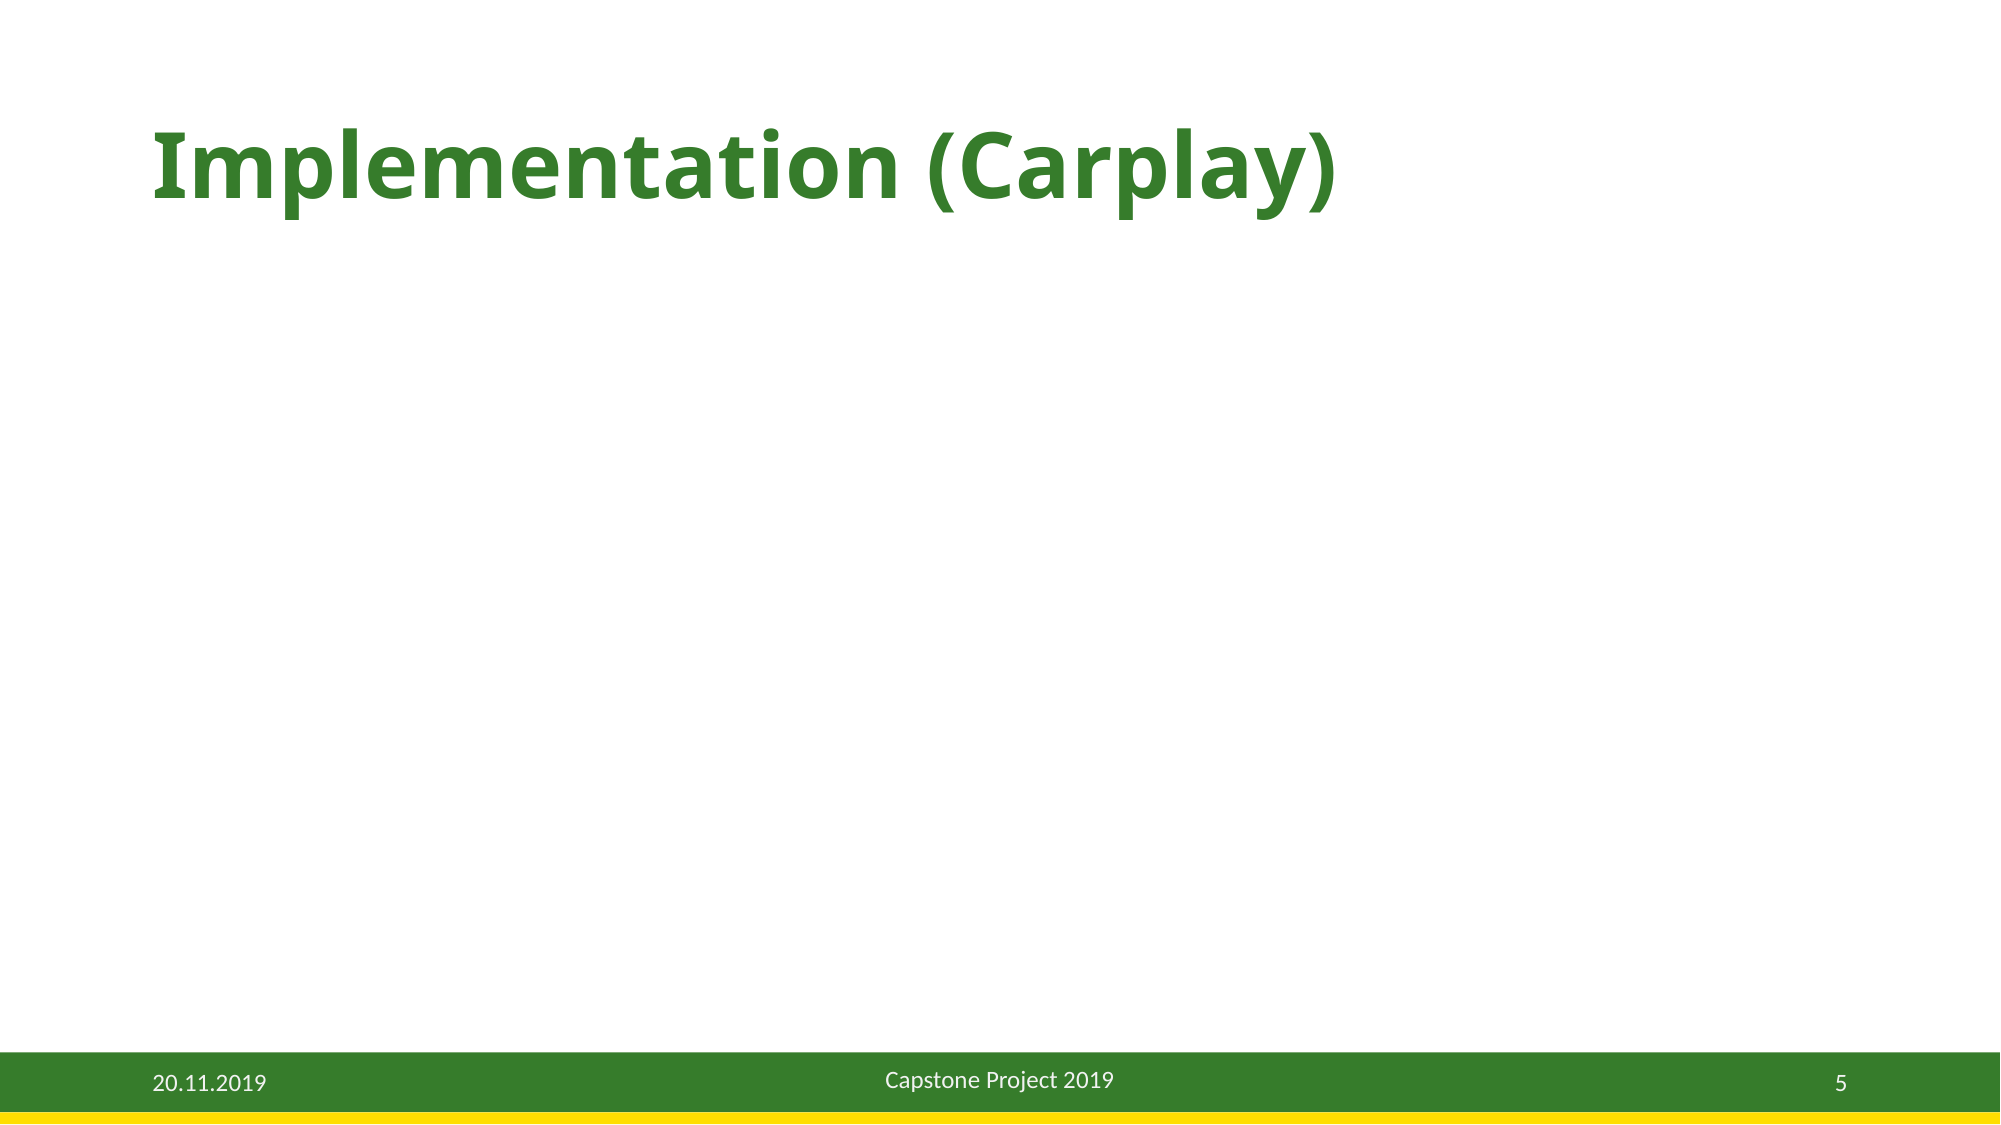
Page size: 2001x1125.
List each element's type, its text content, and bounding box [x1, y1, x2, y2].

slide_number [137, 1051, 588, 1112]
footer Capstone Project 2019 [662, 1048, 1338, 1109]
text_box [0, 1051, 137, 1111]
text_box [0, 1111, 2000, 1125]
slide_number 5 [1412, 1051, 1863, 1112]
text_box [588, 1051, 1412, 1111]
text_box [1863, 1051, 2000, 1111]
title Implementation (Carplay) [137, 59, 1863, 278]
